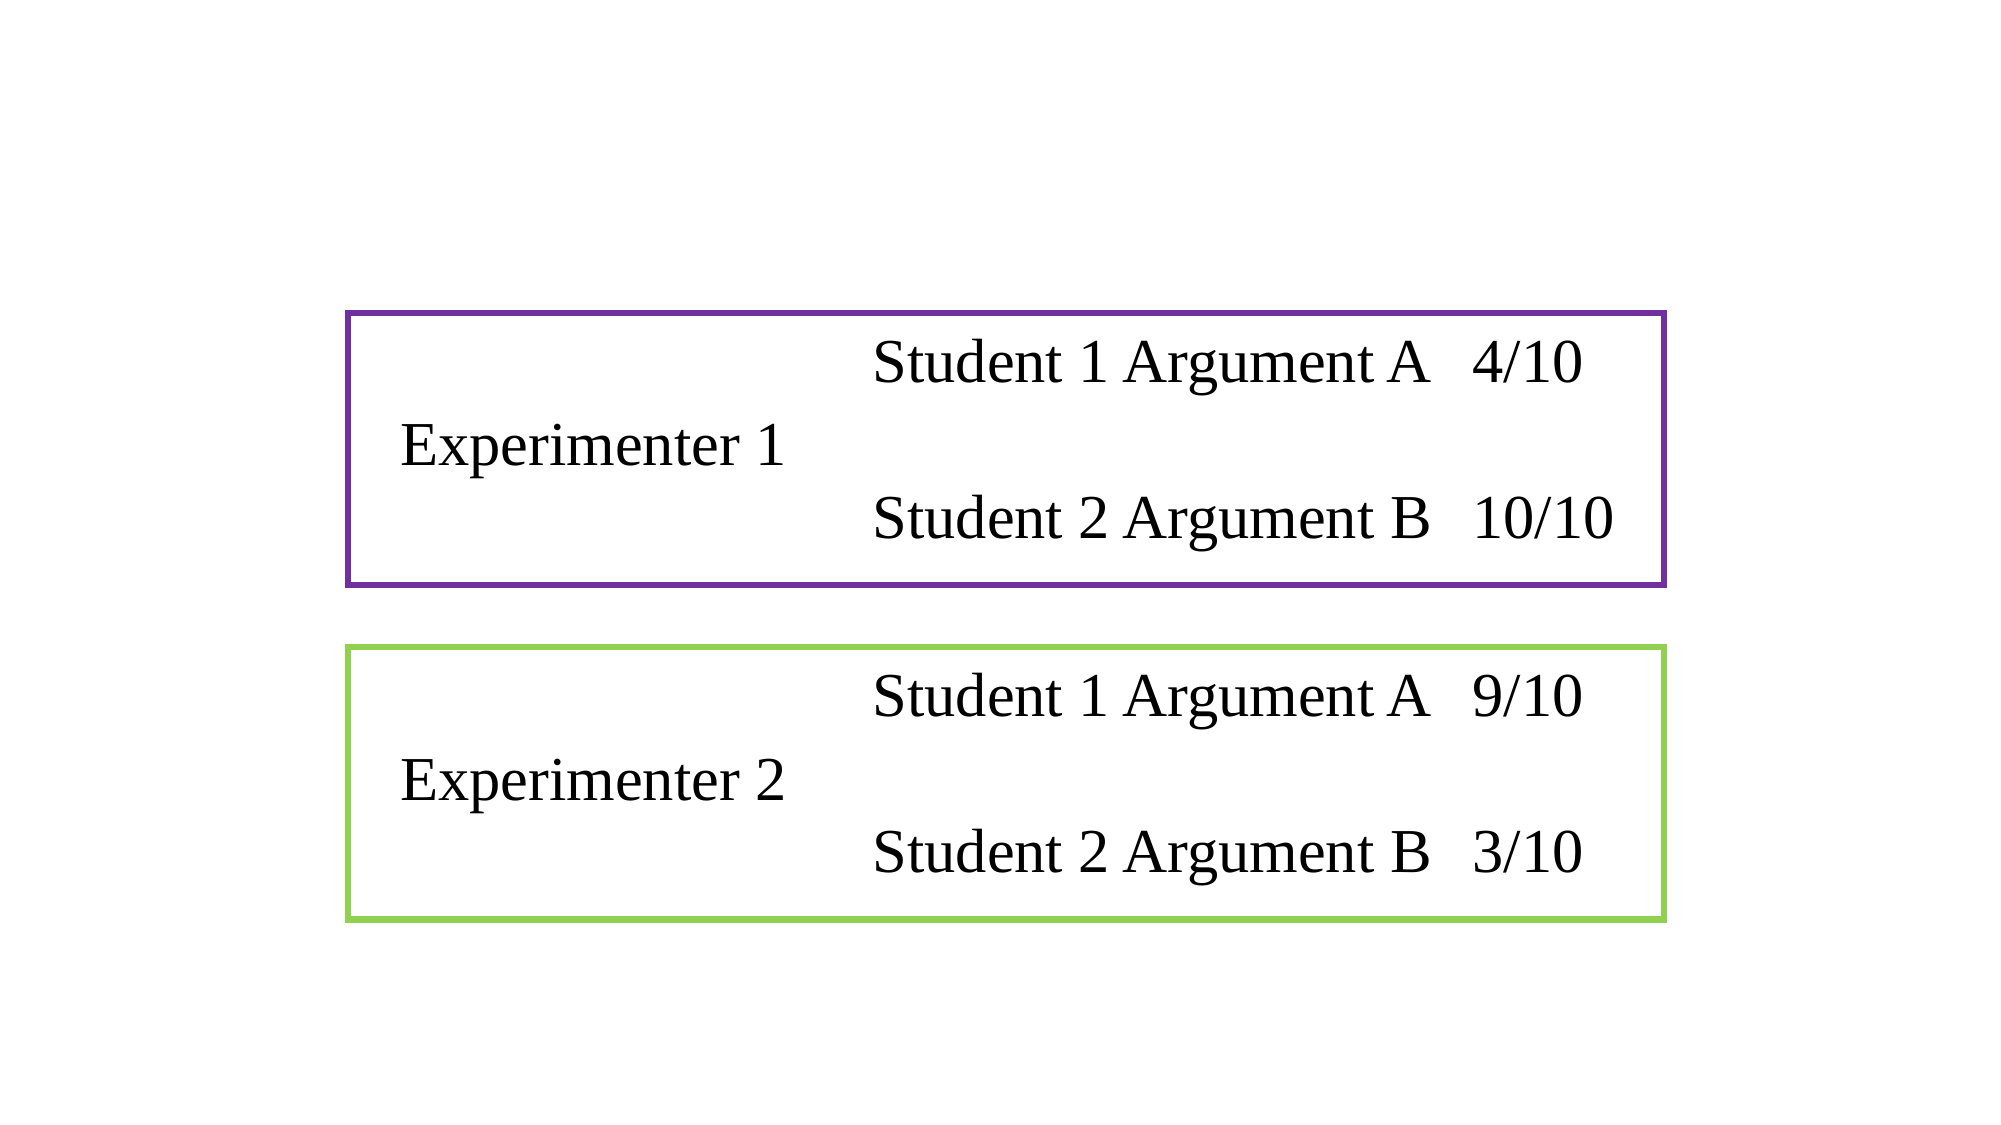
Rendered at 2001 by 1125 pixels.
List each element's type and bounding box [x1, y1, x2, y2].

text_box [165, 88, 1835, 920]
